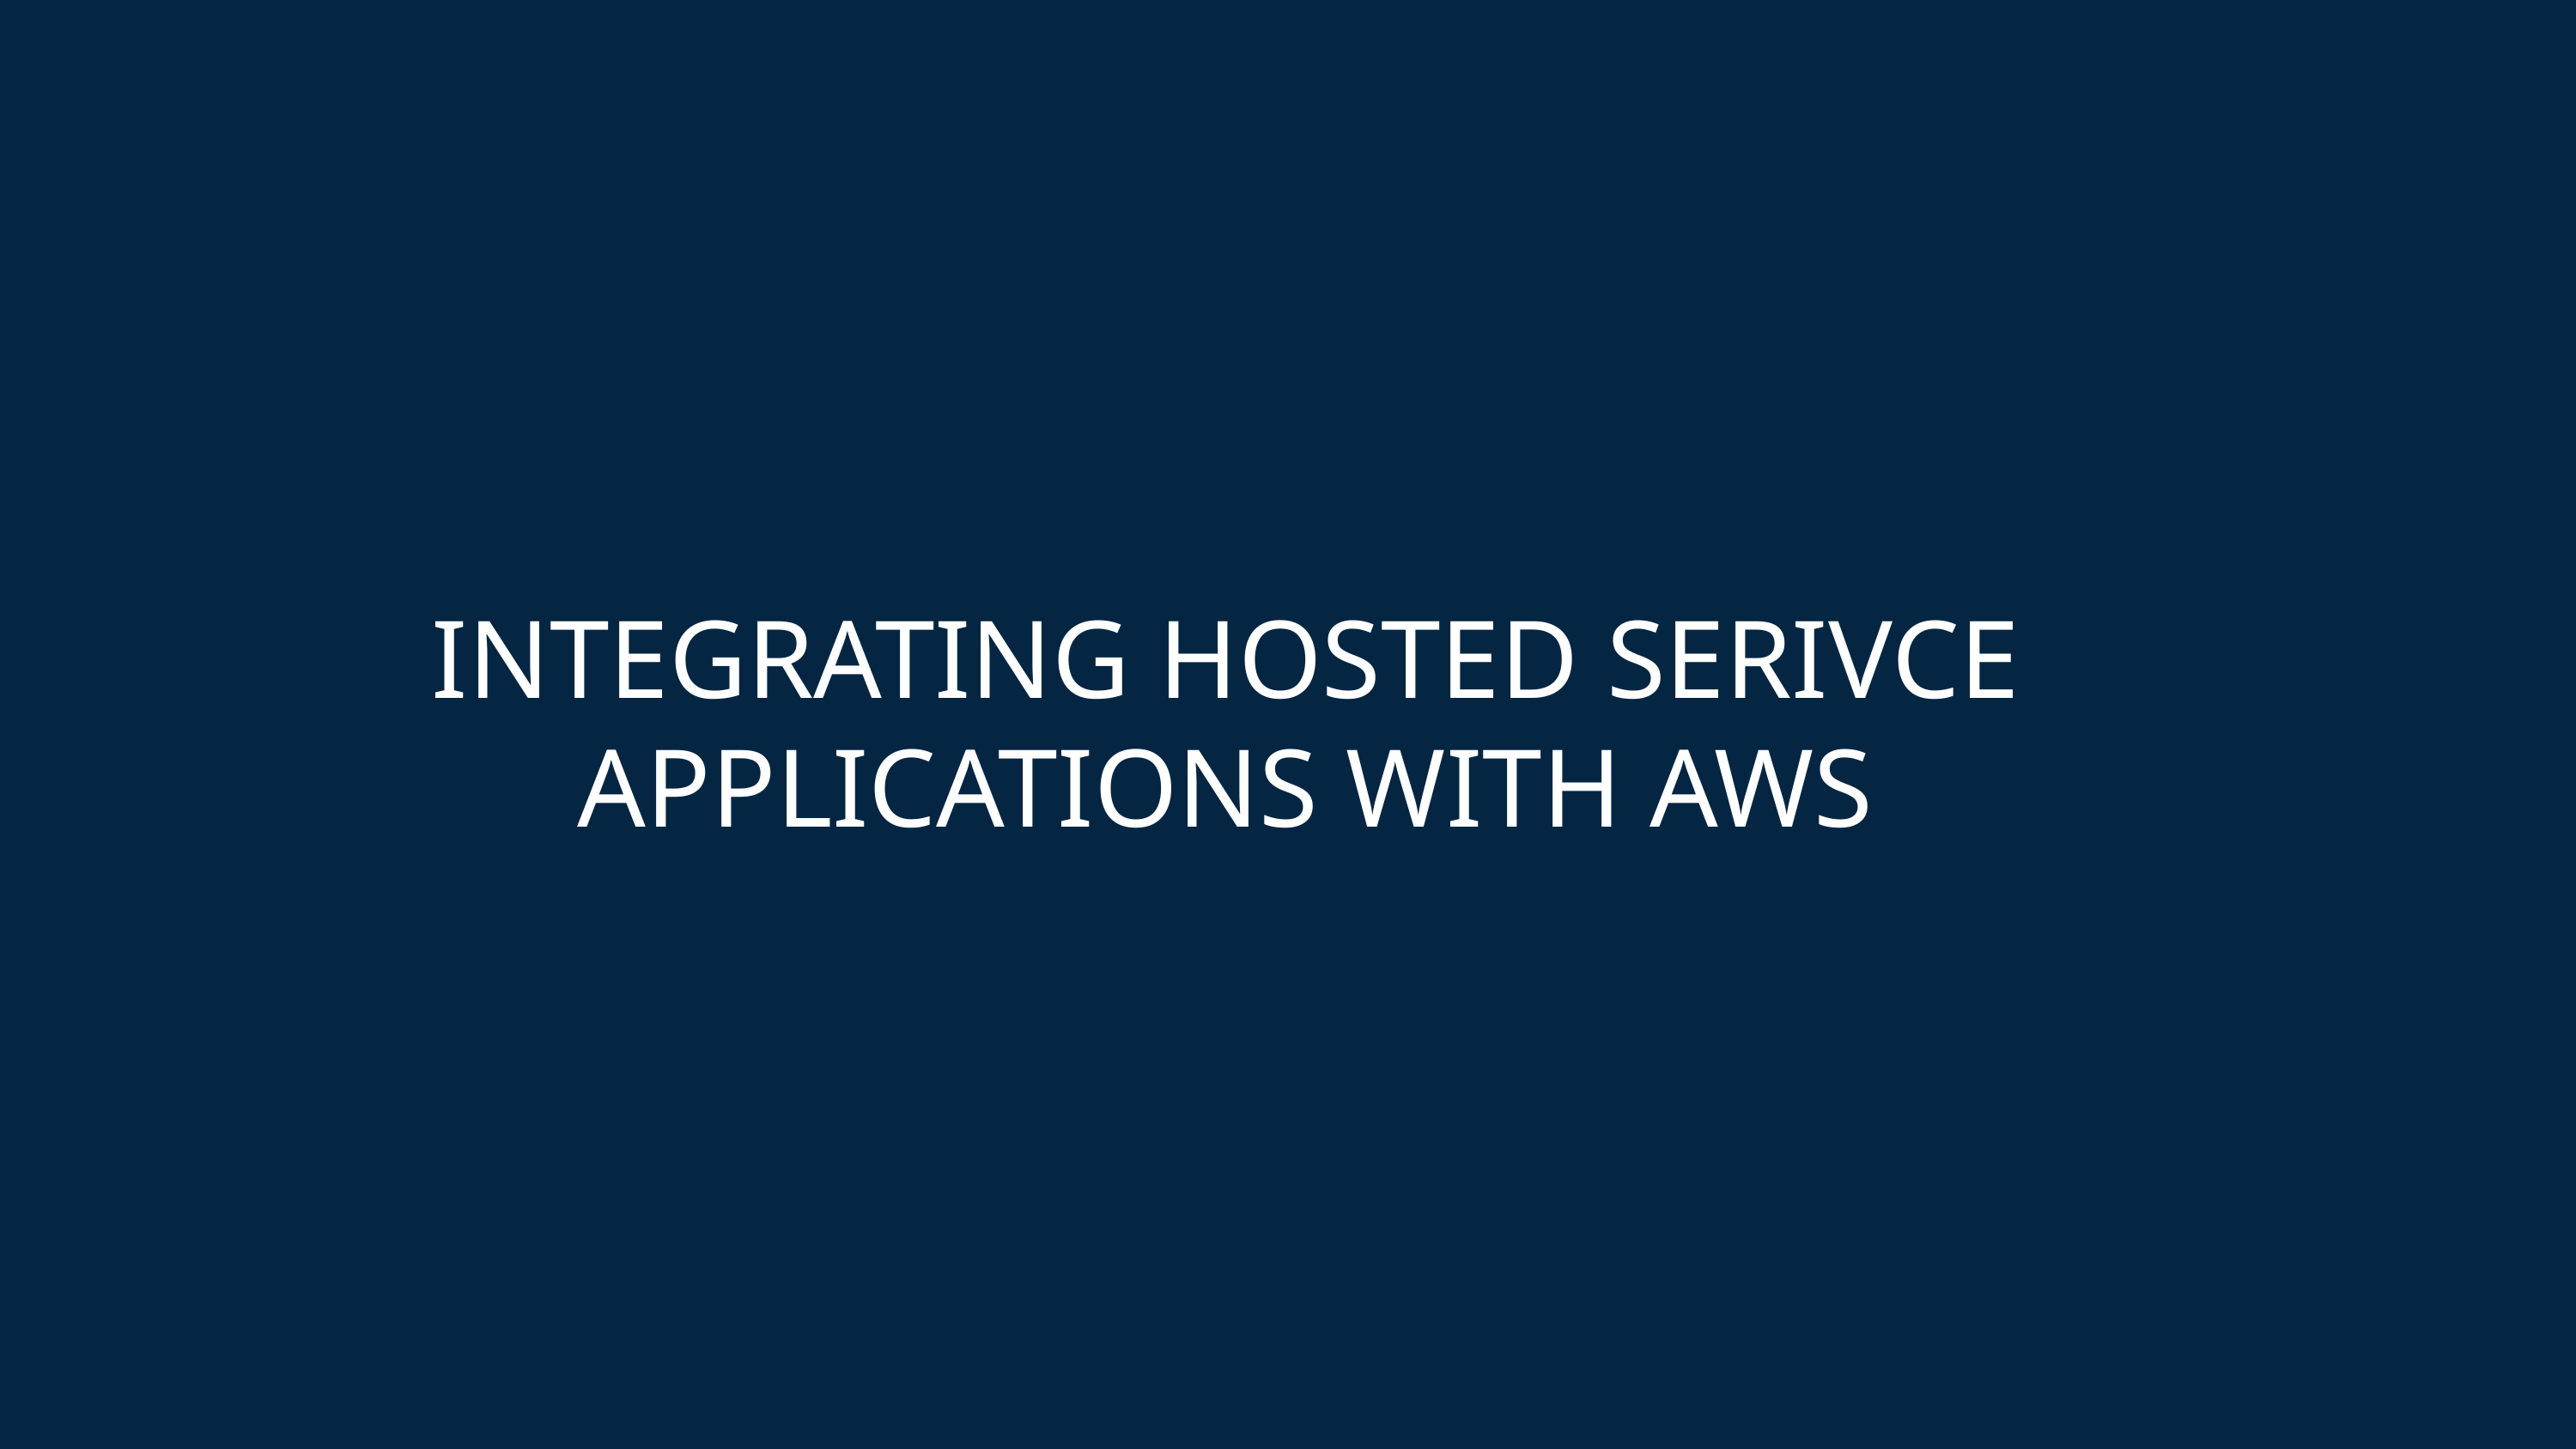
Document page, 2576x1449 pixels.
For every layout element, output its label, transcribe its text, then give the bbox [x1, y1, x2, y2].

text_box INTEGRATING HOSTED SERIVCE APPLICATIONS WITH AWS [102, 591, 2349, 850]
